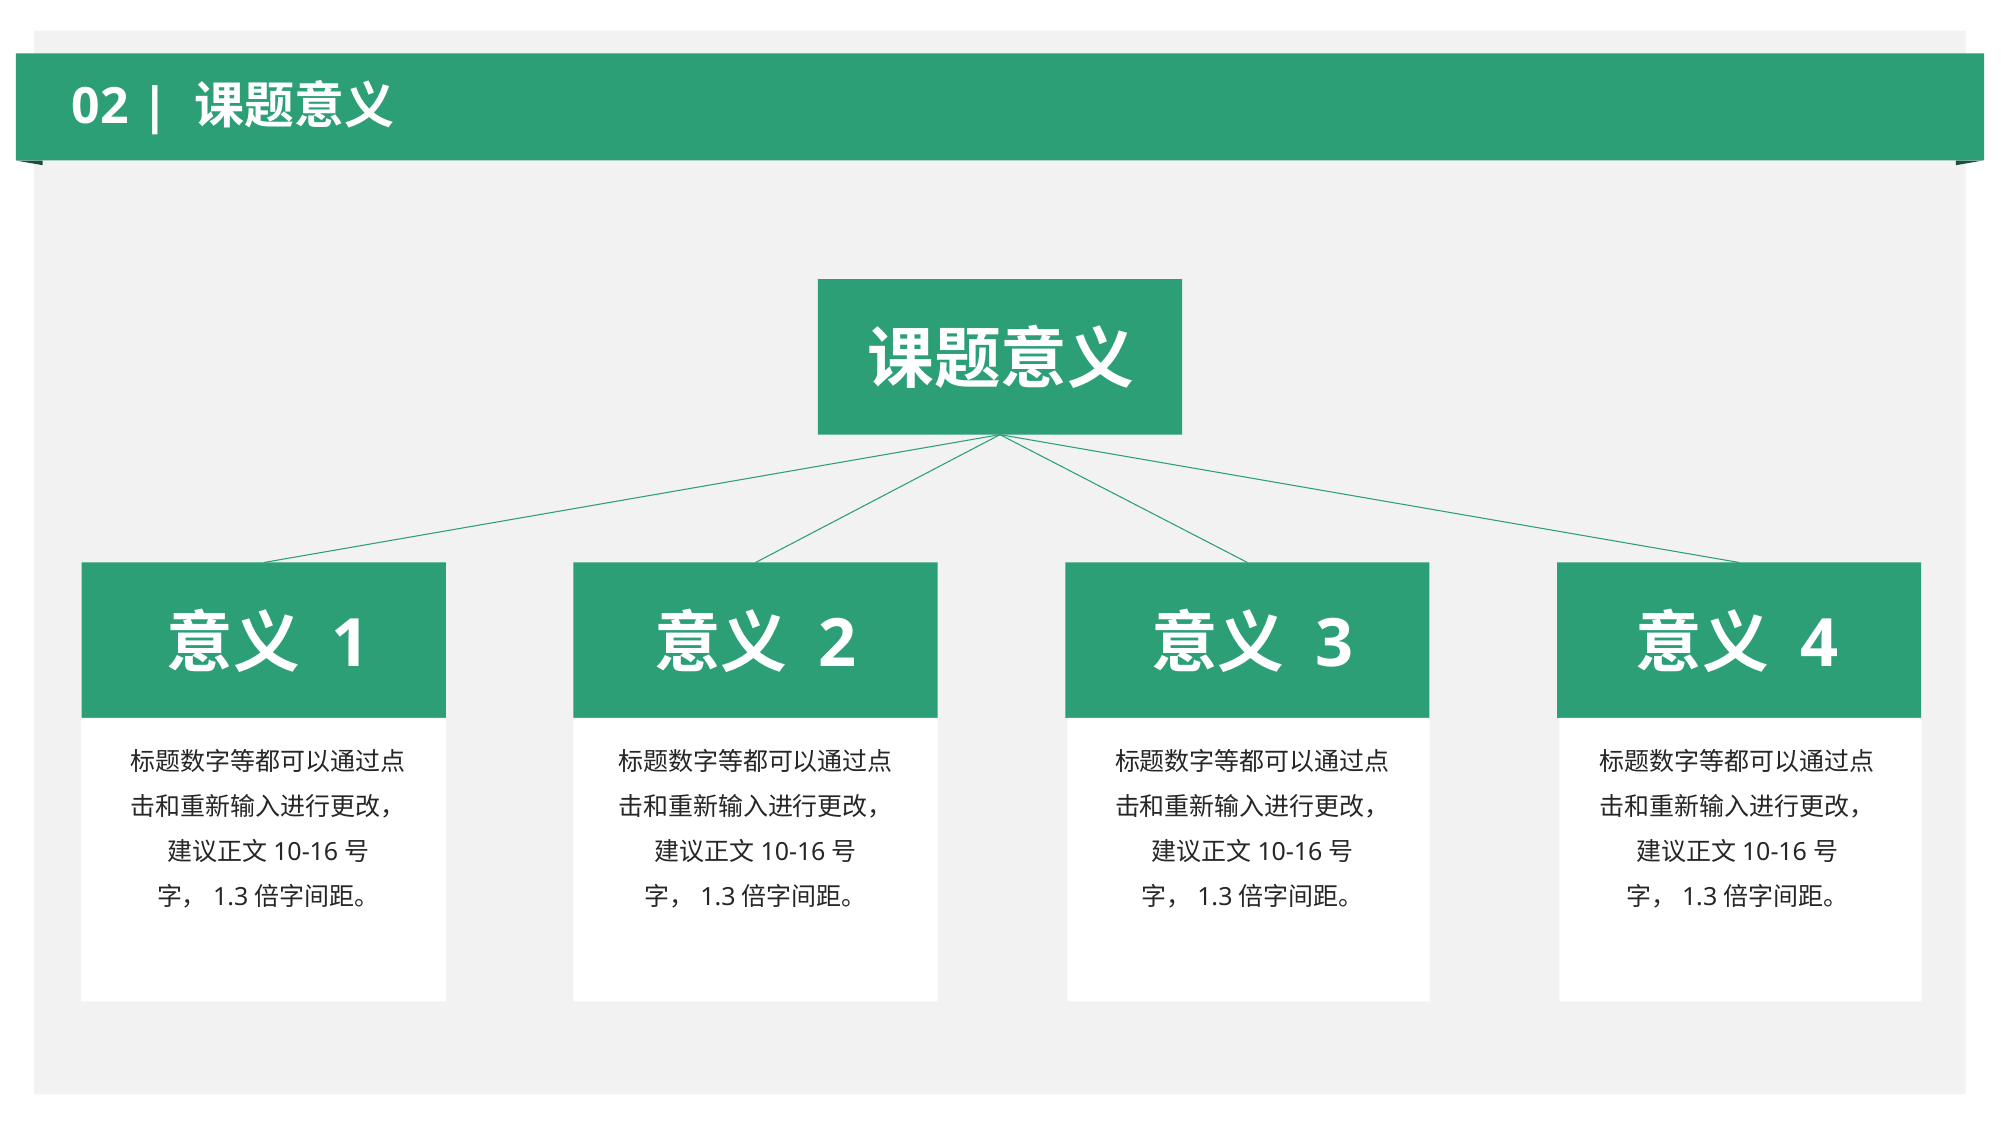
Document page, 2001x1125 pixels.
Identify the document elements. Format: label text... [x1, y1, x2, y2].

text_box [573, 563, 938, 1002]
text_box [263, 434, 755, 563]
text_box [999, 434, 1740, 563]
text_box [1065, 563, 1430, 1002]
list 02 | 课题意义 [57, 68, 1935, 146]
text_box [1557, 562, 1922, 1002]
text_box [81, 562, 446, 1002]
text_box 课题意义 [852, 308, 1150, 404]
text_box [755, 434, 999, 563]
text_box [817, 278, 1183, 434]
